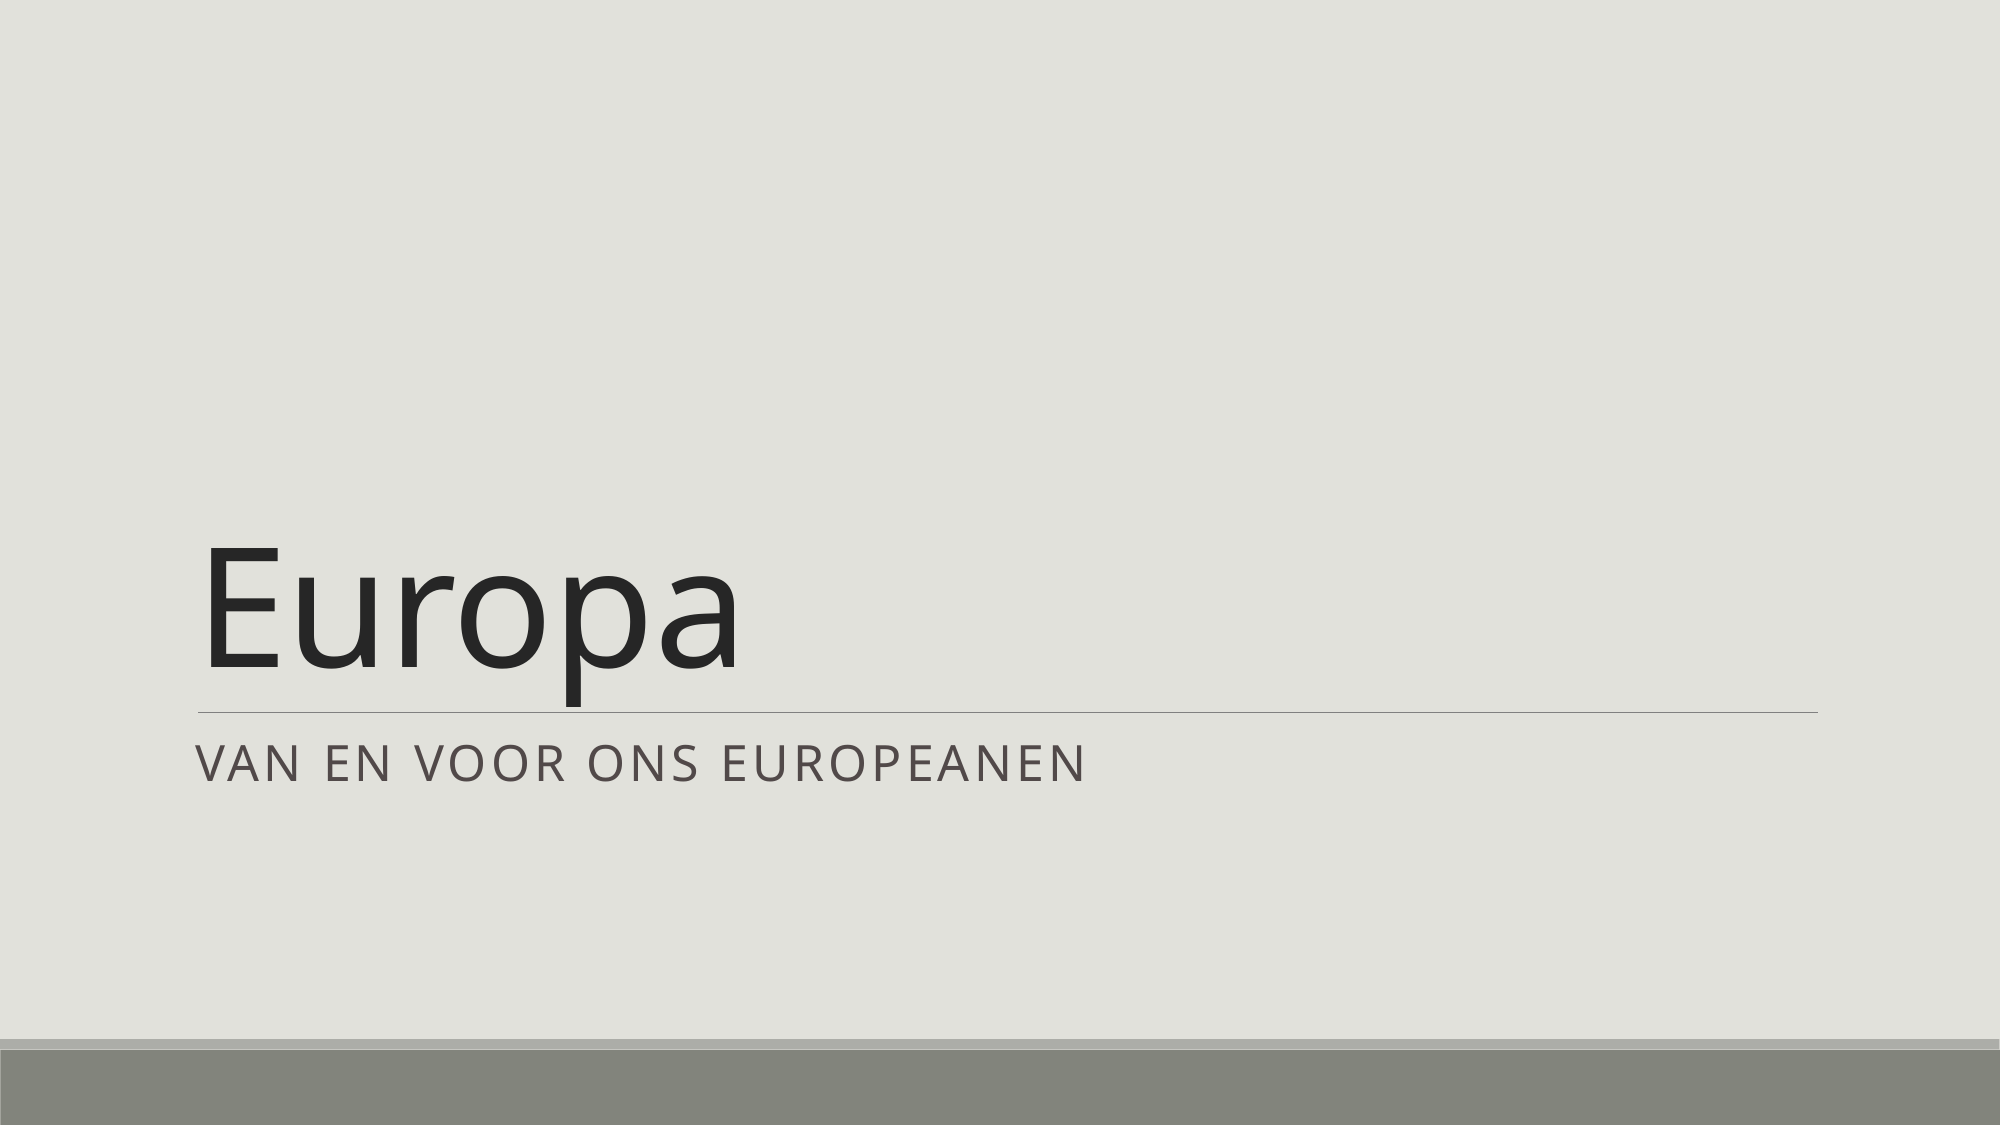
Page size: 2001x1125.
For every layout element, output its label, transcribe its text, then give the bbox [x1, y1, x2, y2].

title Europa [180, 124, 1830, 710]
subtitle Van en voor ons europeanen [180, 730, 1831, 919]
